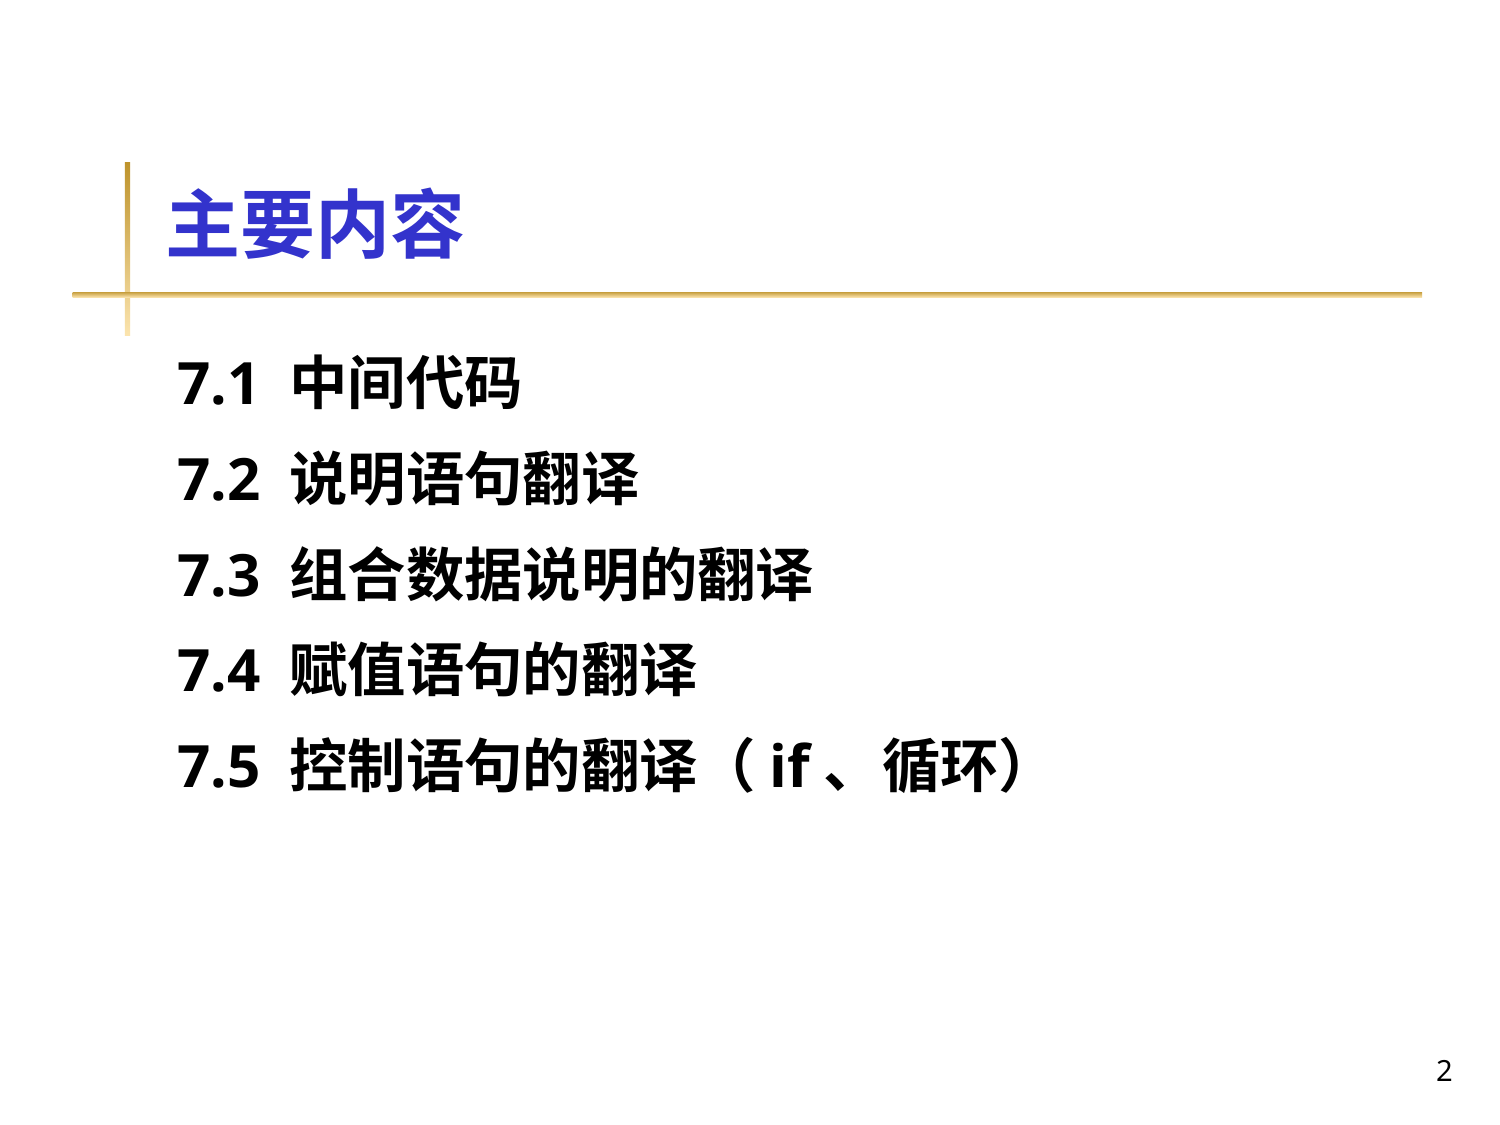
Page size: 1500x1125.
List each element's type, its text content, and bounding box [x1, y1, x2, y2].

list 7.1 中间代码 7.2 说明语句翻译 7.3 组合数据说明的翻译 7.4 赋值语句的翻译 7.5 控制语句的翻译（if、循环） [162, 324, 1438, 1063]
slide_number 2 [1154, 1023, 1468, 1100]
title 主要内容 [150, 137, 1429, 275]
